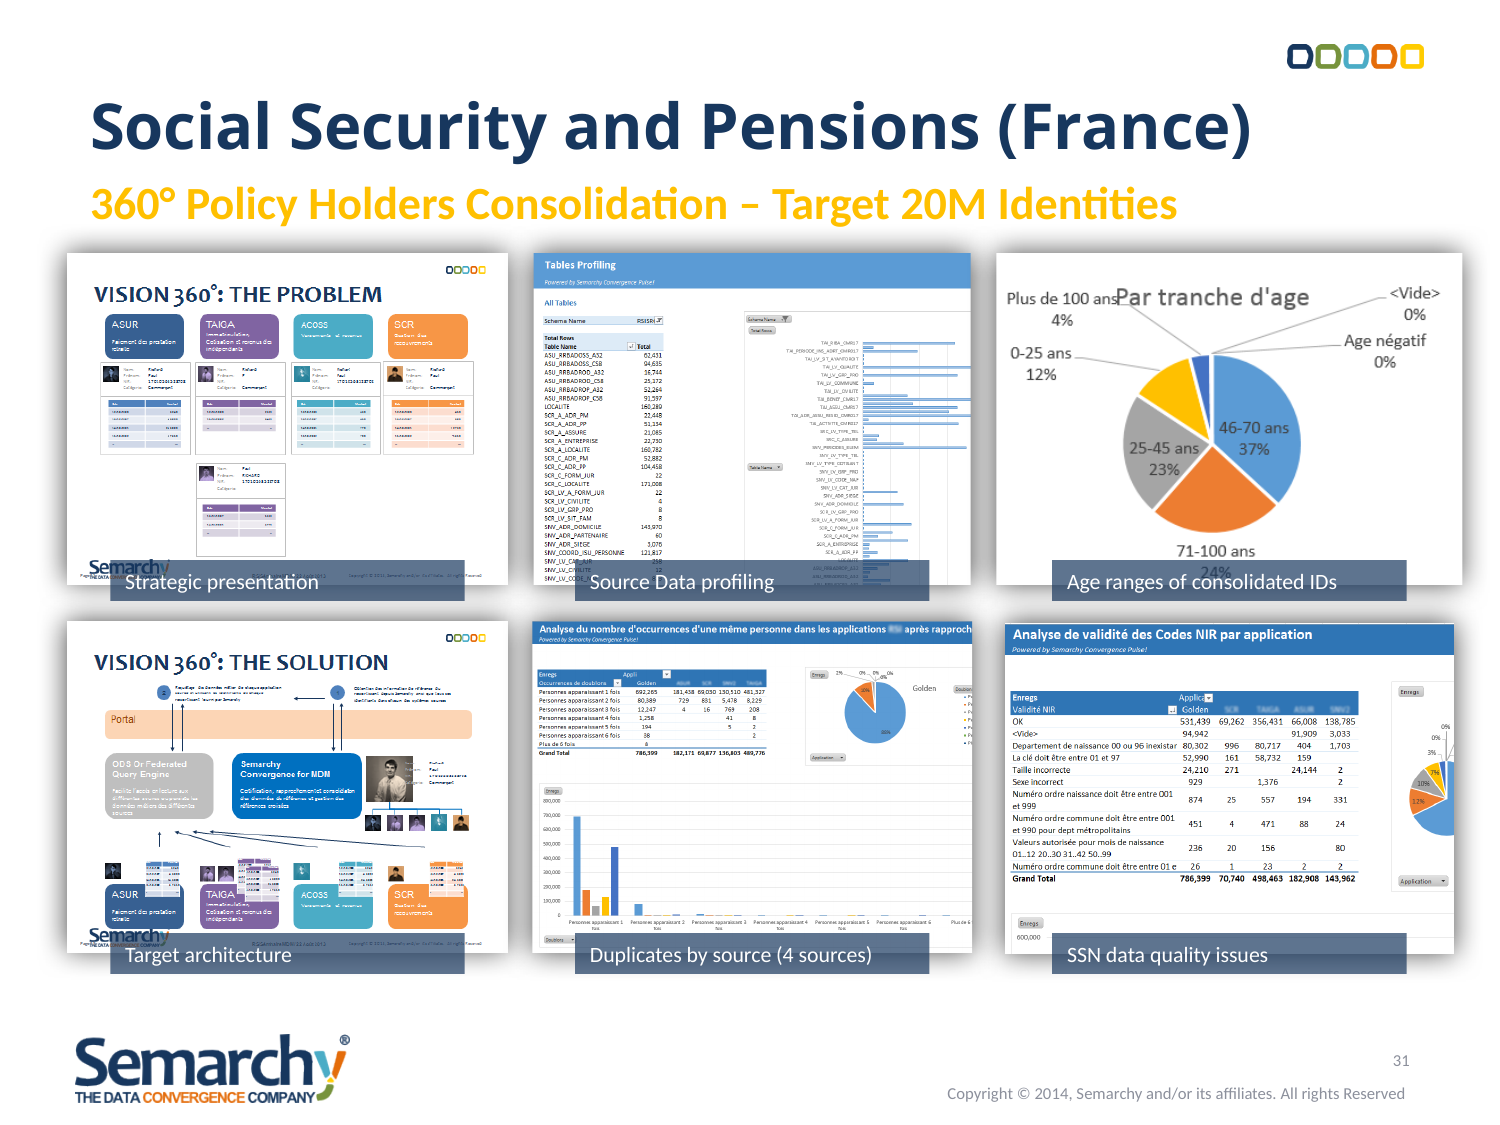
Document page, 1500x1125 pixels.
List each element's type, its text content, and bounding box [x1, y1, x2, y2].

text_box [1004, 622, 1455, 975]
list 360° Policy Holders Consolidation – Target 20M Identities [75, 162, 1425, 237]
title Social Security and Pensions (France) [75, 45, 1425, 162]
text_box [66, 253, 509, 602]
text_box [66, 621, 509, 975]
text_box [531, 621, 973, 975]
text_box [996, 253, 1463, 602]
slide_number 31 [1364, 1042, 1425, 1071]
picture [75, 1034, 350, 1103]
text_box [533, 253, 971, 602]
